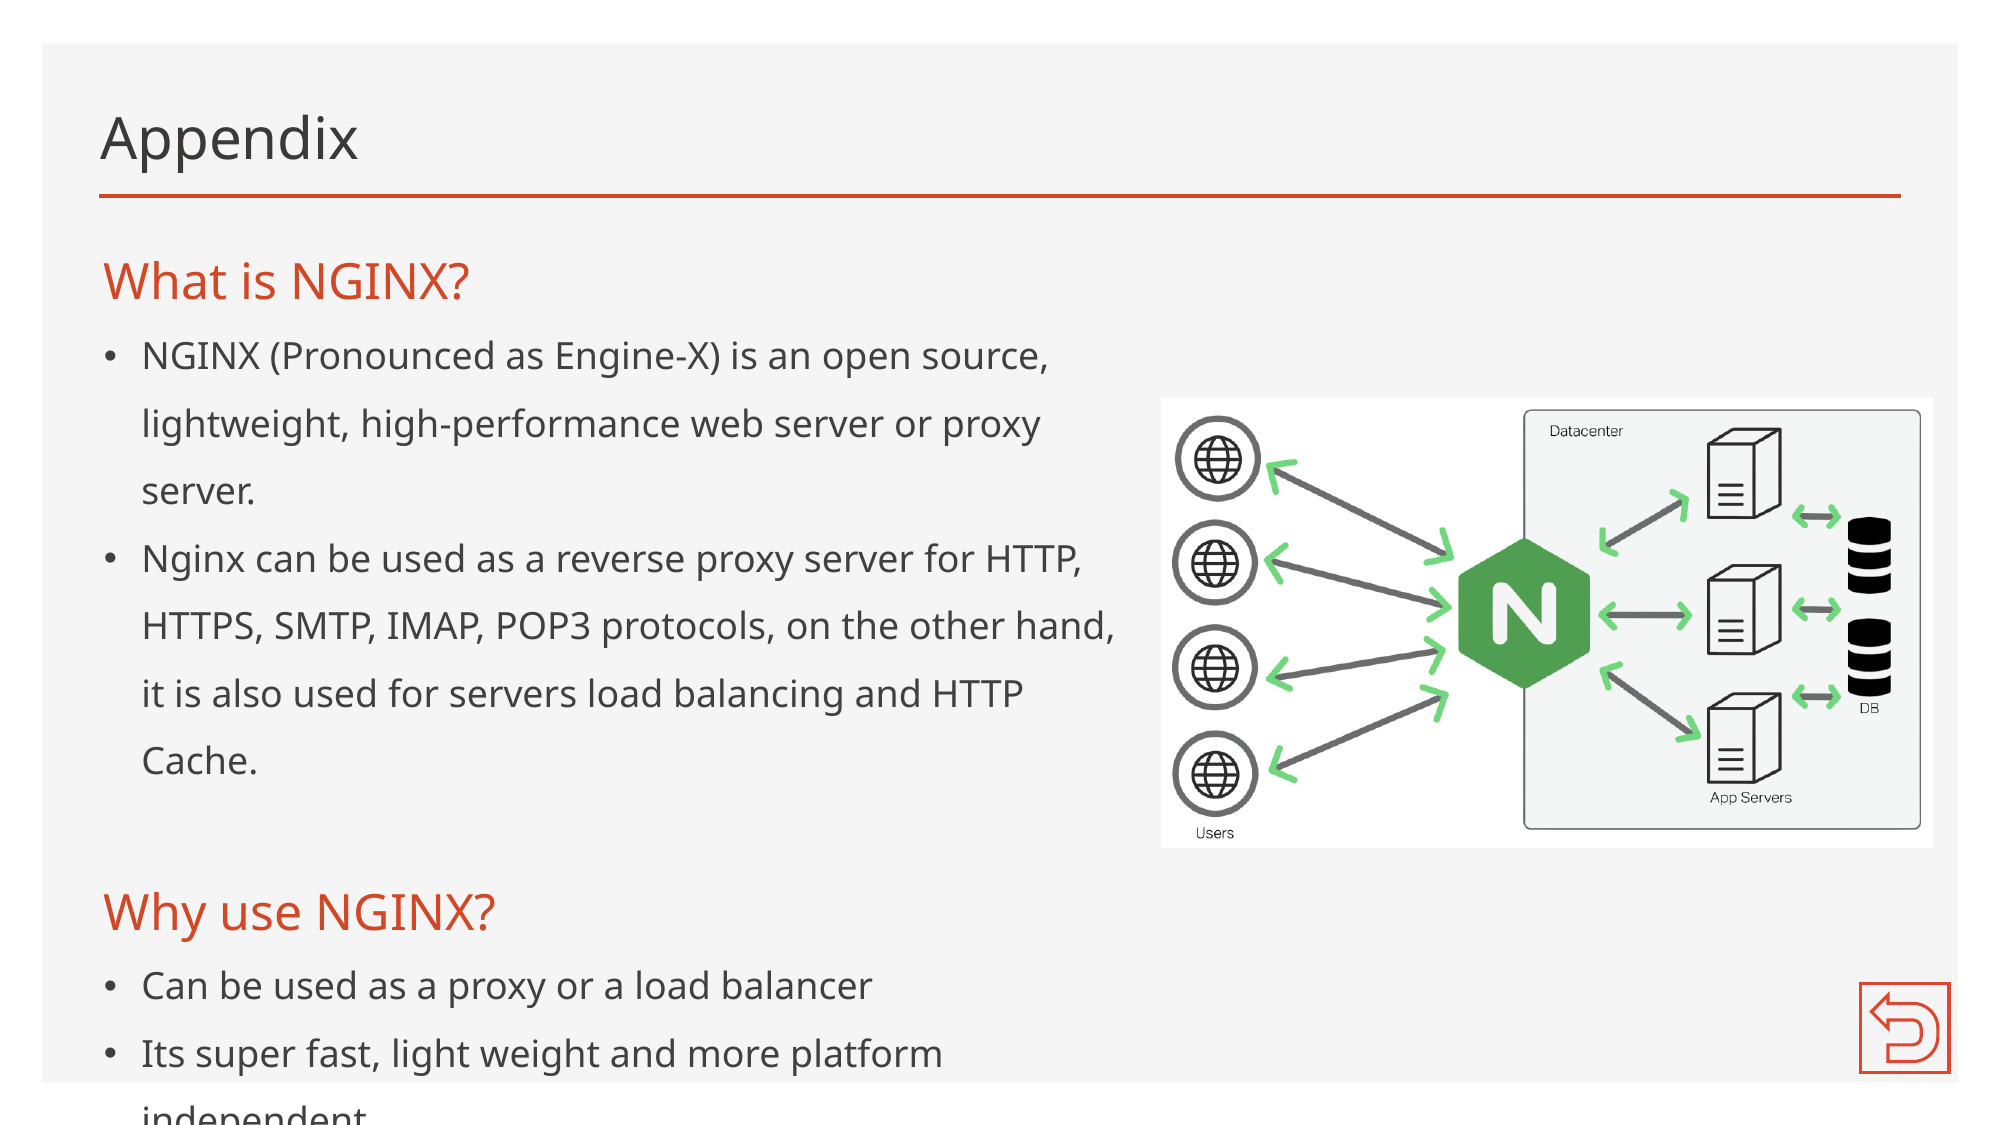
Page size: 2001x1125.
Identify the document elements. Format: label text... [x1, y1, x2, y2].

text_box What is NGINX? NGINX (Pronounced as Engine-X) is an open source, lightweight, high-performance web server or proxy server. Nginx can be used as a reverse proxy server for HTTP, HTTPS, SMTP, IMAP, POP3 protocols, on the other hand, it is also used for servers load balancing and HTTP Cache. Why use NGINX? Can be used as a proxy or a load balancer Its super fast, light weight and more platform independent. [88, 212, 1162, 1034]
title Appendix [85, 73, 1089, 179]
picture [1161, 398, 1933, 848]
text_box [1859, 983, 1950, 1074]
